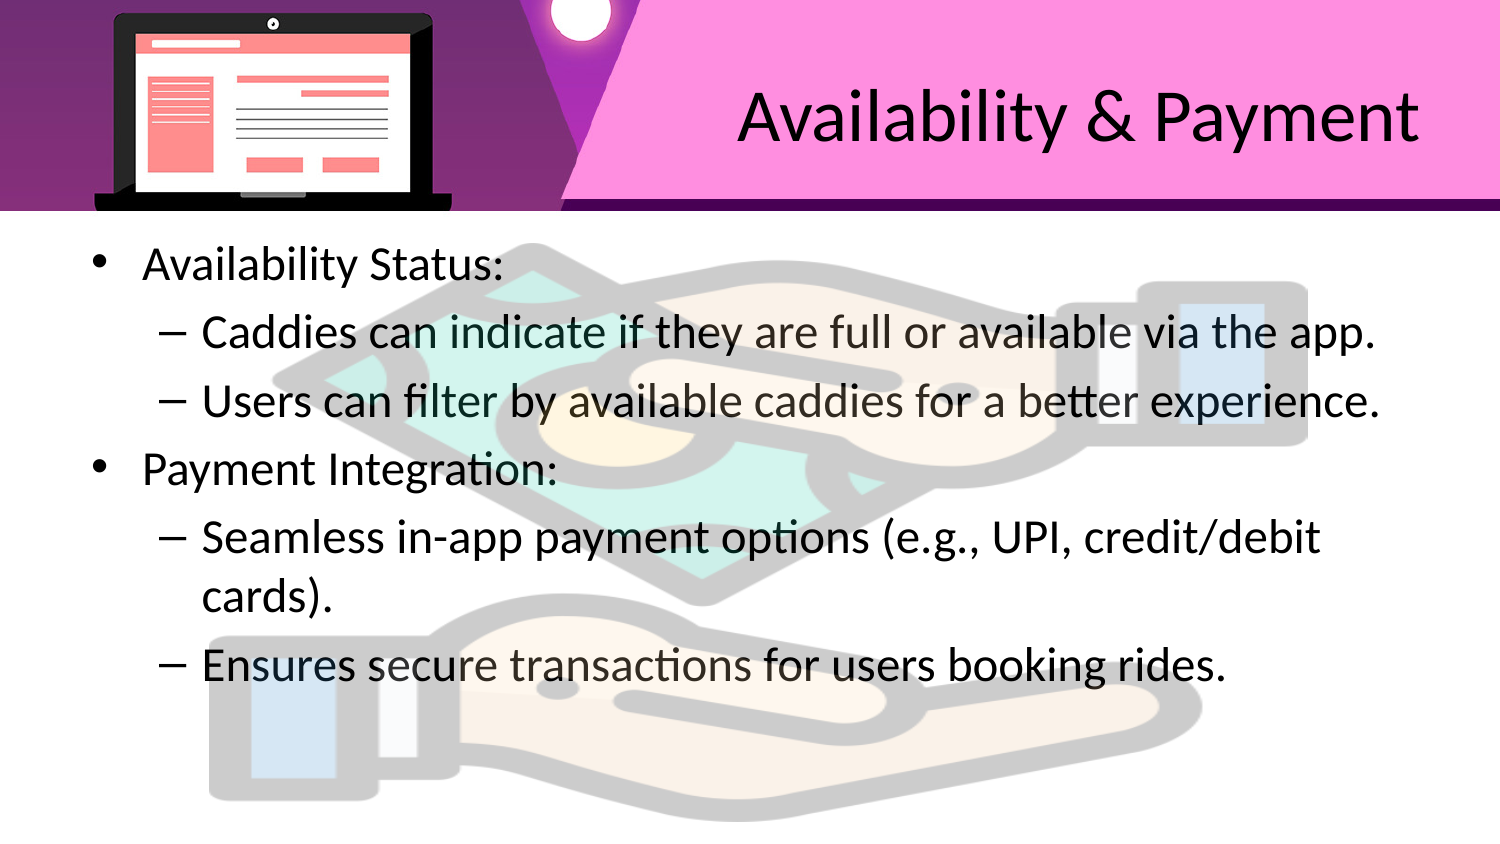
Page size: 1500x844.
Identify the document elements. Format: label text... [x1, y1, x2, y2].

list Availability Status: Caddies can indicate if they are full or available via the app. Users can filter by available caddies for a better experience. Payment Integration: Seamless in-app payment options (e.g., UPI, credit/debit cards). Ensures secure transactions for users booking rides. [76, 223, 1429, 784]
title Availability & Payment [81, 48, 1436, 175]
picture [0, 0, 1500, 844]
